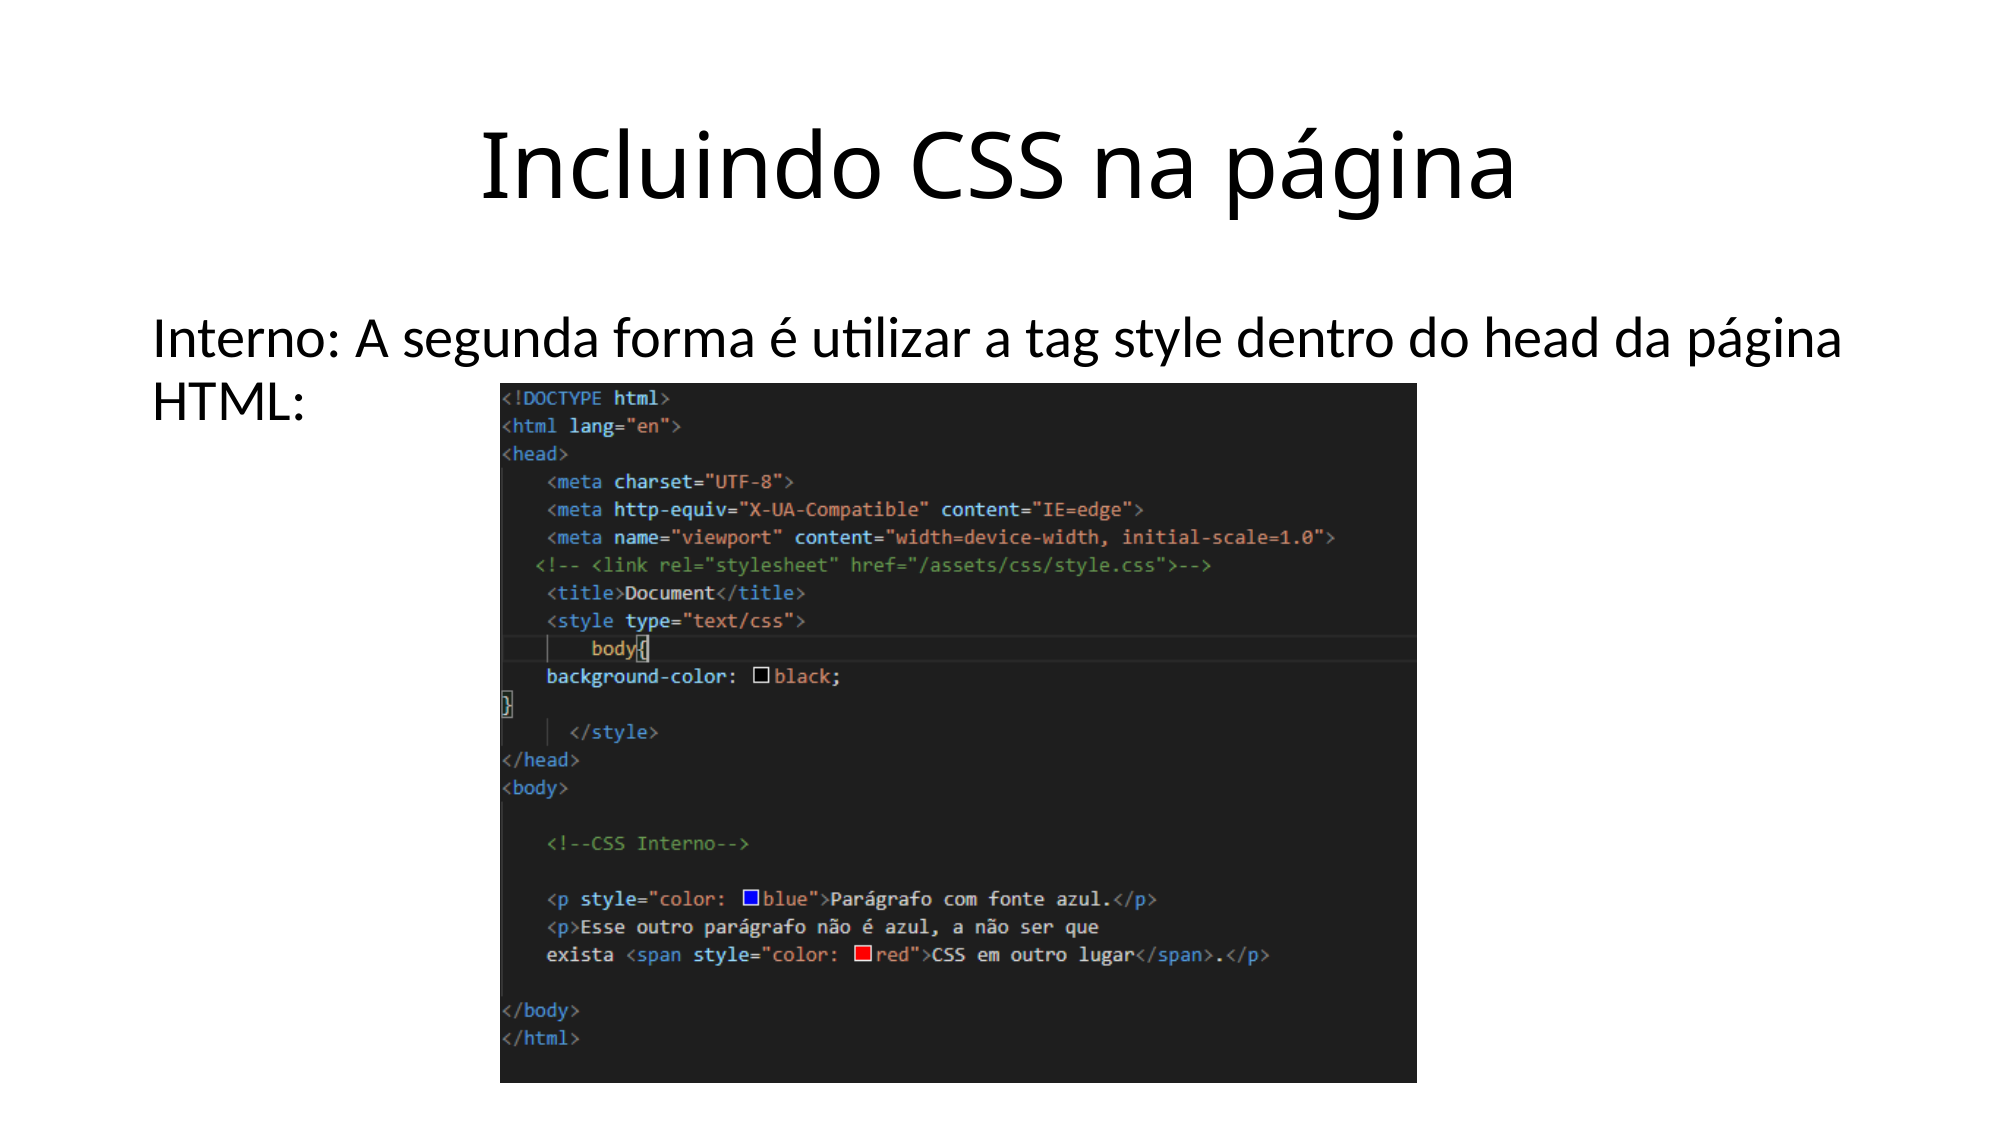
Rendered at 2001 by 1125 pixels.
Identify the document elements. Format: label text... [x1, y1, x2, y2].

title Incluindo CSS na página [137, 59, 1863, 278]
picture [500, 383, 1417, 1083]
list Interno: A segunda forma é utilizar a tag style dentro do head da página HTML: [137, 299, 1863, 1014]
